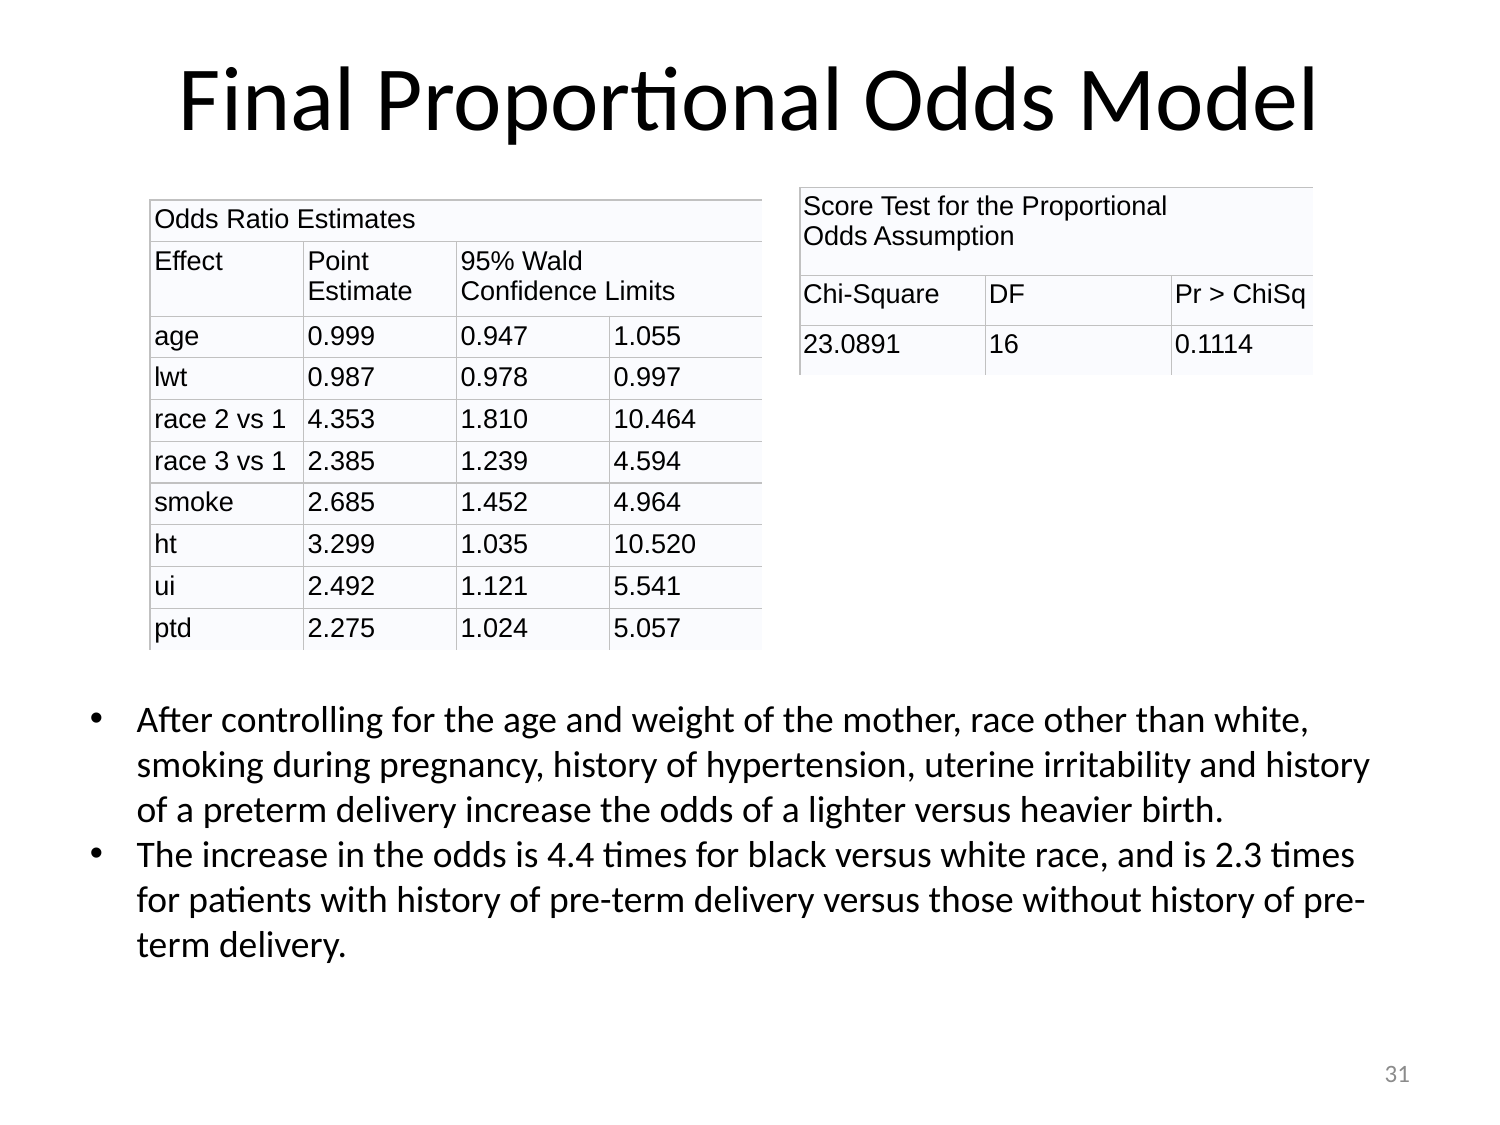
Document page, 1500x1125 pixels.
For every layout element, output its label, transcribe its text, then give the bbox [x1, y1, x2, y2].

table_cell Chi-Square [801, 276, 985, 325]
table_cell 1.024 [457, 609, 609, 650]
table_cell Effect [151, 242, 303, 316]
table_cell 4.964 [610, 484, 762, 524]
table_cell 0.978 [457, 358, 609, 399]
table_cell 0.987 [304, 358, 456, 399]
table_cell 2.385 [304, 442, 456, 482]
table_cell age [151, 317, 303, 357]
table_cell 1.810 [457, 400, 609, 441]
table_cell Pr > ChiSq [1172, 276, 1313, 325]
text_box After controlling for the age and weight of the mother, race other than white, smoking during pregnancy, history of hypertension, uterine irritability and history of a preterm delivery increase the odds of a lighter versus heavier birth. The increase in the odds is 4.4 times for black versus white race, and is 2.3 times for patients with history of pre-term delivery versus those without history of pre-term delivery. [75, 687, 1400, 973]
table_cell 5.057 [610, 609, 762, 650]
table_cell Point Estimate [304, 242, 456, 316]
table_cell 10.520 [610, 525, 762, 566]
table_cell ptd [151, 609, 303, 650]
table_cell race 3 vs 1 [151, 442, 303, 482]
table_cell lwt [151, 358, 303, 399]
table_cell 1.452 [457, 484, 609, 524]
table_cell 95% Wald Confidence Limits [457, 242, 762, 316]
table_cell 10.464 [610, 400, 762, 441]
table_cell 3.299 [304, 525, 456, 566]
table_cell 1.055 [610, 317, 762, 357]
slide_number 31 [1074, 1042, 1425, 1103]
table_cell ui [151, 567, 303, 608]
table_cell 0.997 [610, 358, 762, 399]
table_cell ht [151, 525, 303, 566]
title Final Proportional Odds Model [75, 12, 1425, 175]
table_header Odds Ratio Estimates [151, 201, 762, 241]
table_cell 16 [986, 326, 1171, 375]
table_cell 4.594 [610, 442, 762, 482]
table_cell 2.685 [304, 484, 456, 524]
table_cell 4.353 [304, 400, 456, 441]
table_cell 1.121 [457, 567, 609, 608]
table_cell 2.492 [304, 567, 456, 608]
table_cell 1.035 [457, 525, 609, 566]
table_cell 5.541 [610, 567, 762, 608]
table_cell 2.275 [304, 609, 456, 650]
table_cell 0.947 [457, 317, 609, 357]
table_cell 0.999 [304, 317, 456, 357]
table_cell 1.239 [457, 442, 609, 482]
table_cell 0.1114 [1172, 326, 1313, 375]
table_cell smoke [151, 484, 303, 524]
table_cell DF [986, 276, 1171, 325]
table_cell 23.0891 [801, 326, 985, 375]
table_header Score Test for the Proportional Odds Assumption [801, 188, 1313, 275]
table_cell race 2 vs 1 [151, 400, 303, 441]
